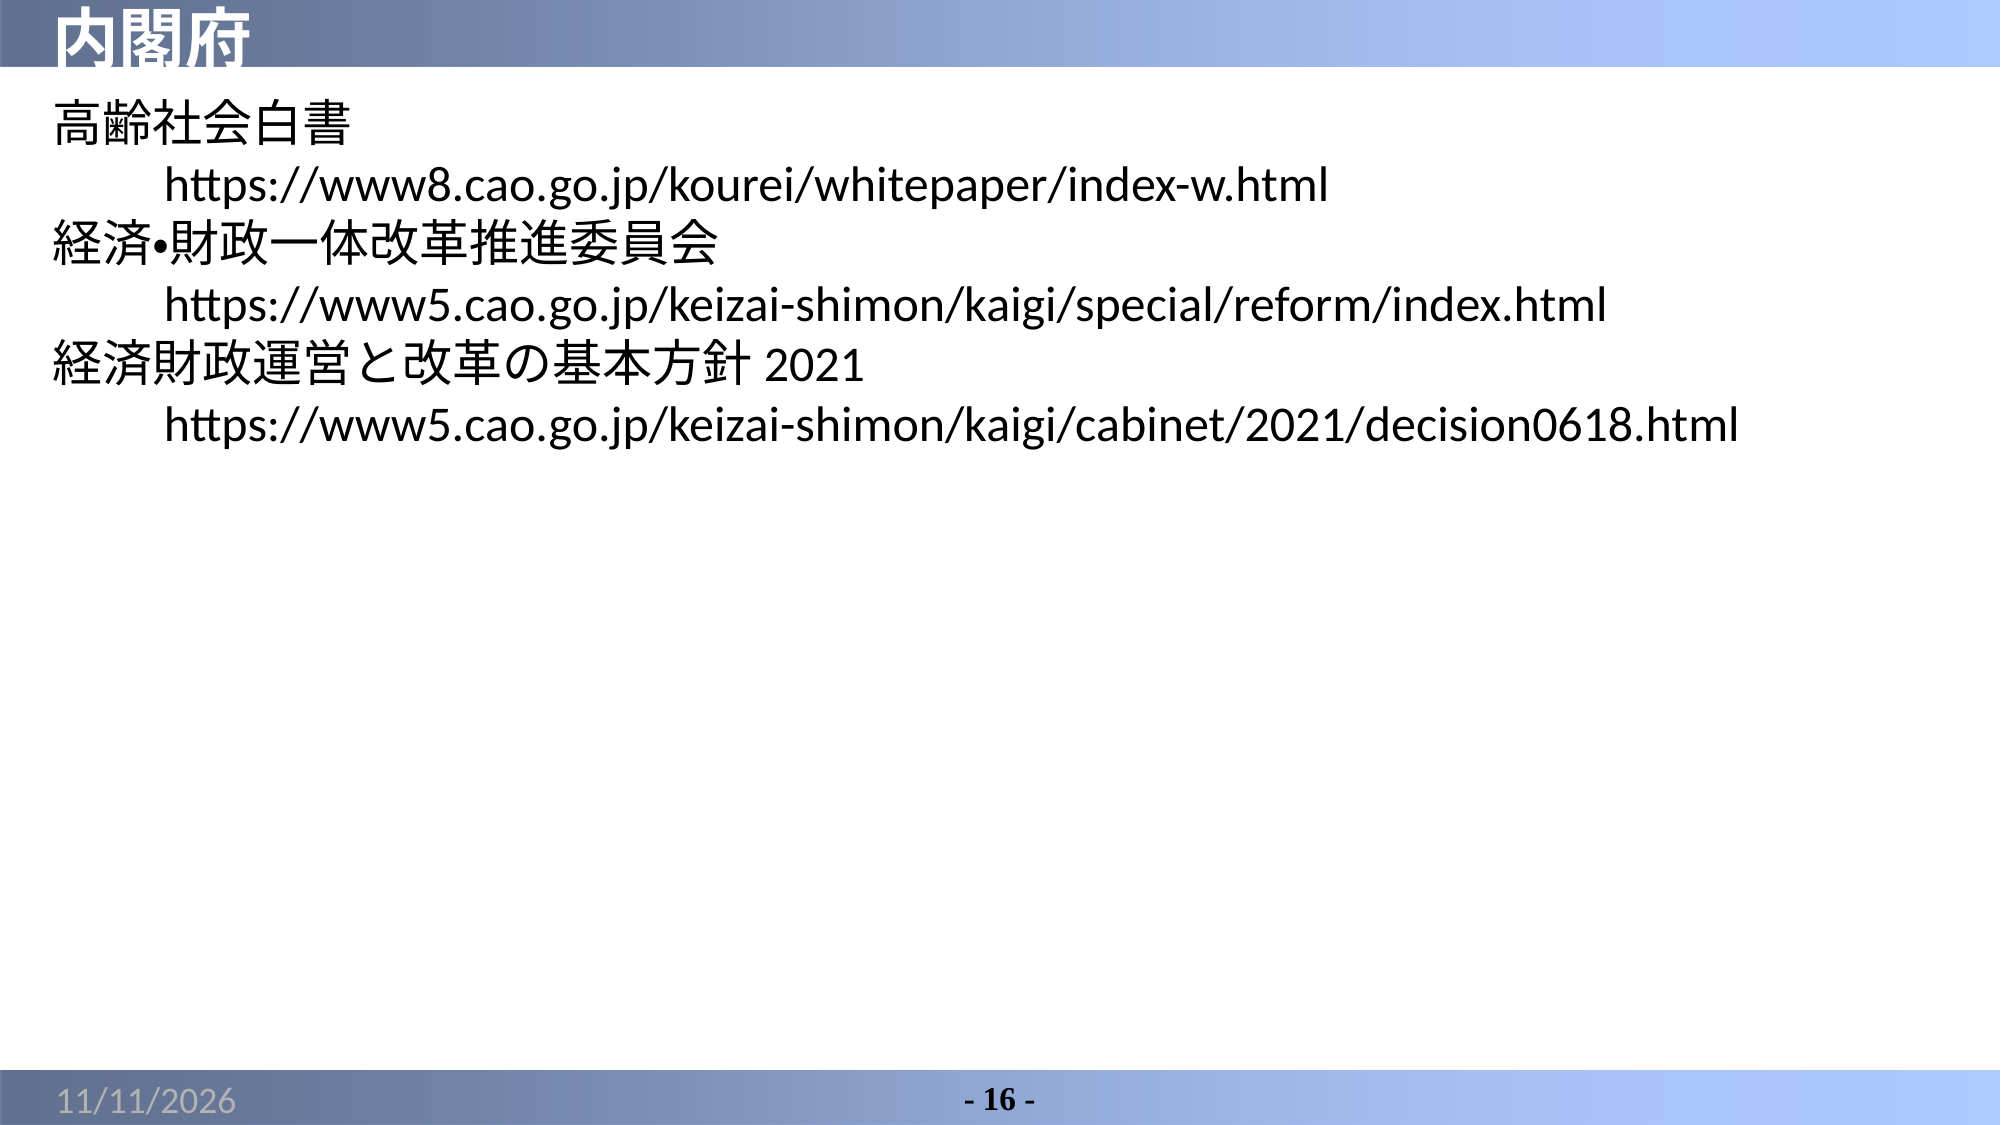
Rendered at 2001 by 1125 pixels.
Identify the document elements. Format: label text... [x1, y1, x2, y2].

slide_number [55, 1076, 516, 1122]
slide_number - 16 - [934, 1078, 1063, 1117]
title 内閣府 [52, 0, 1946, 78]
list 高齢社会白書 https://www8.cao.go.jp/kourei/whitepaper/index-w.html 経済・財政一体改革推進委員会 https://www5.cao.go.jp/keizai-shimon/kaigi/special/reform/index.html 経済財政運営と改革の基本方針2021 https://www5.cao.go.jp/keizai-shimon/kaigi/cabinet/2021/decision0618.html [52, 91, 1946, 456]
